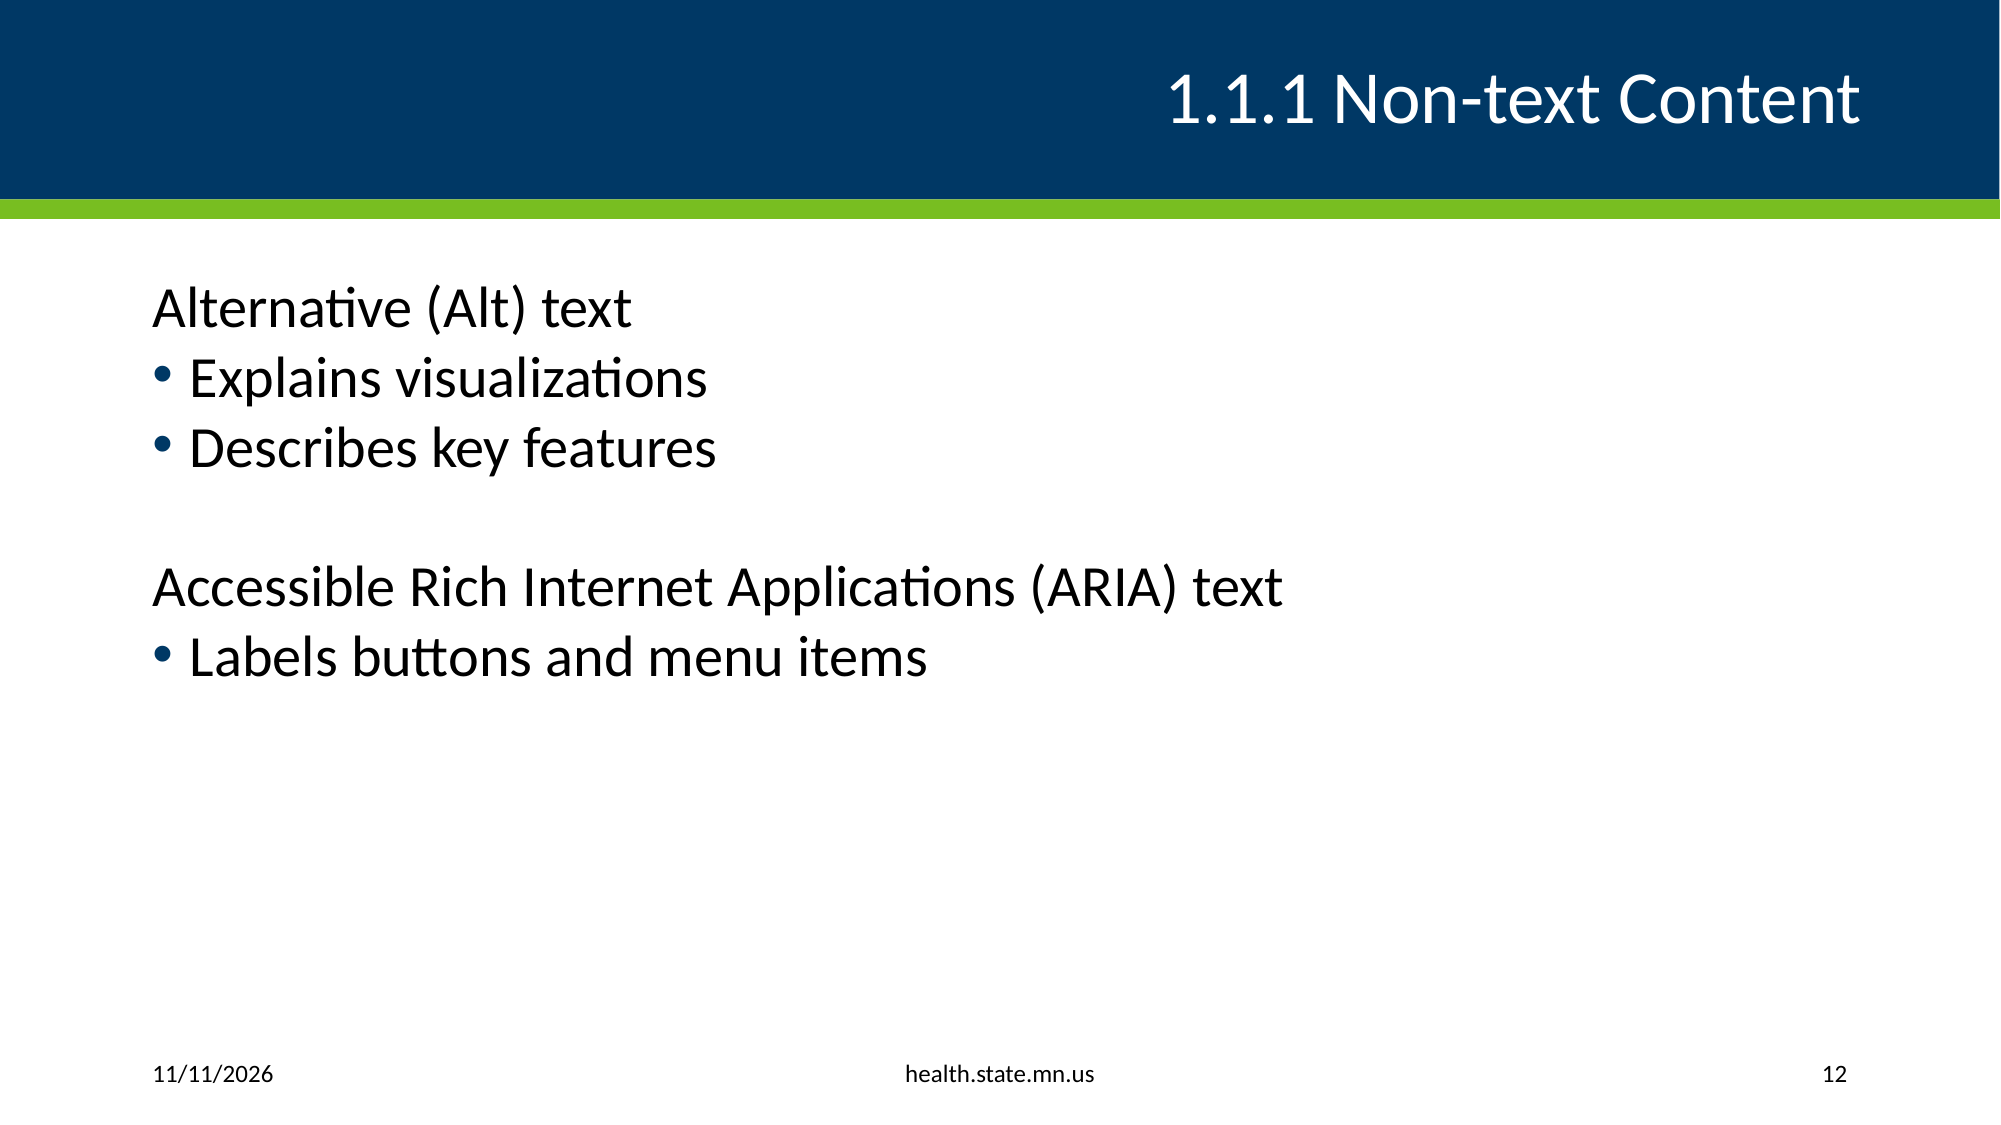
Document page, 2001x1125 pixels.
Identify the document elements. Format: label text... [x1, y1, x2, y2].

slide_number 12 [1622, 1042, 1863, 1103]
list Alternative (Alt) text Explains visualizations Describes key features Accessible Rich Internet Applications (ARIA) text Labels buttons and menu items [137, 261, 1863, 1014]
title 1.1.1 Non-text Content [137, 0, 1863, 200]
footer health.state.mn.us [541, 1042, 1459, 1103]
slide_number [137, 1042, 361, 1103]
